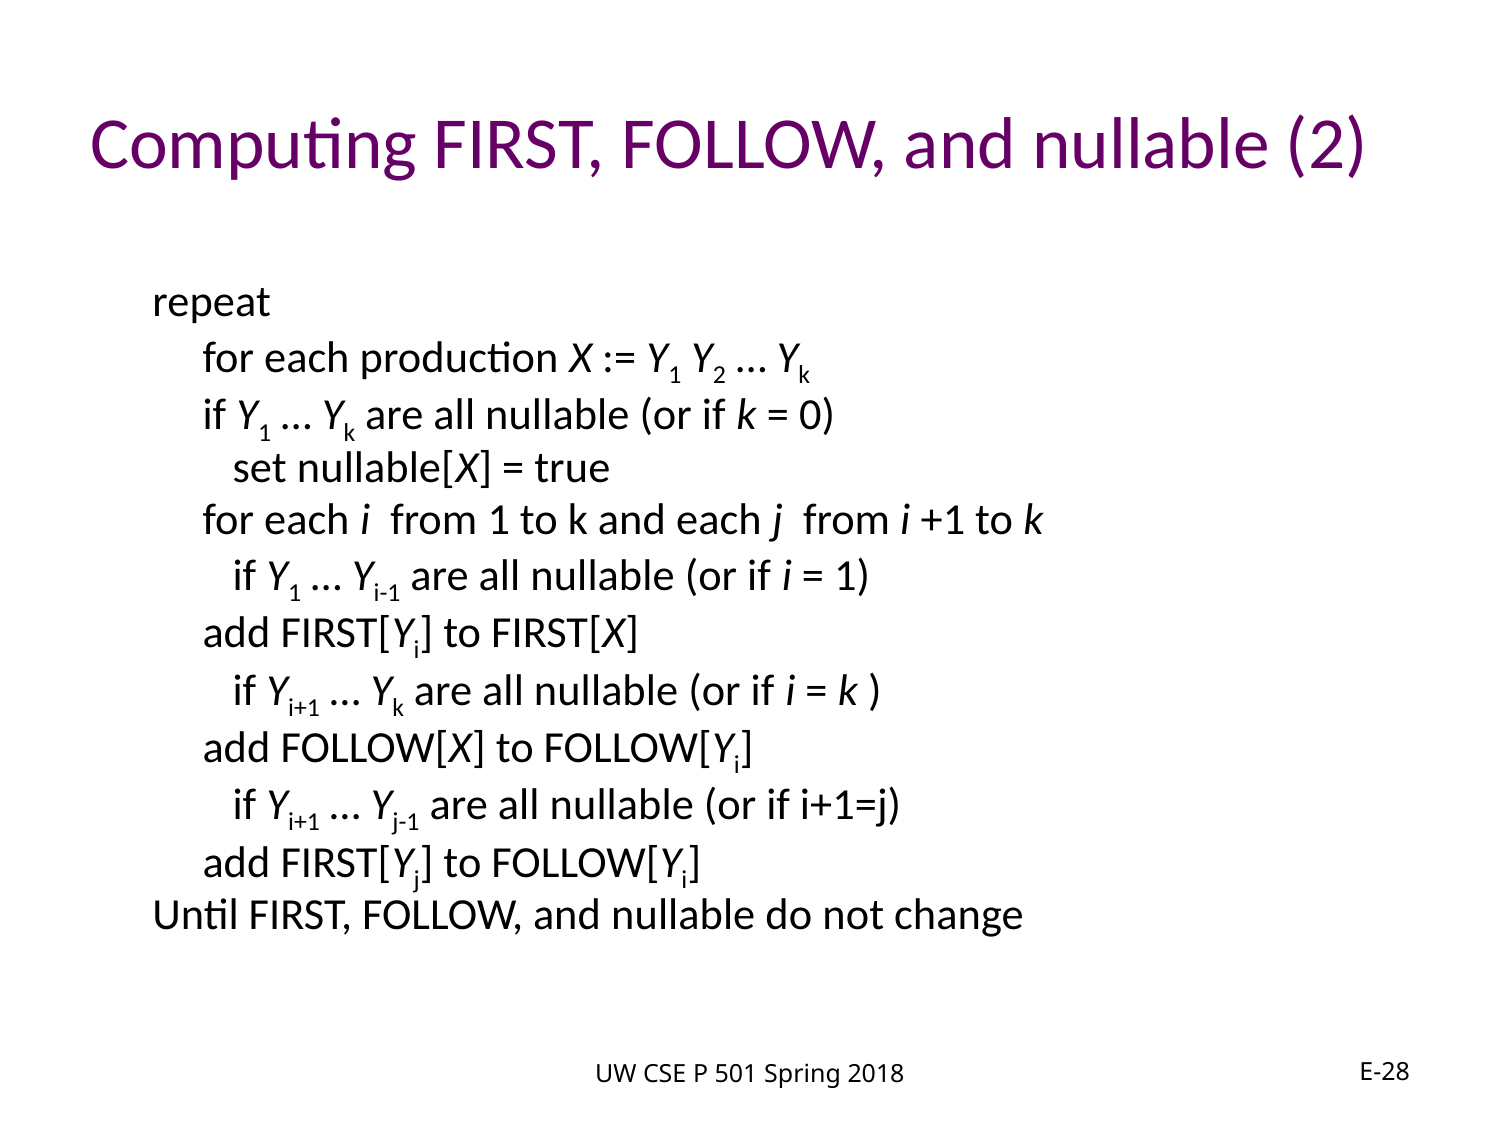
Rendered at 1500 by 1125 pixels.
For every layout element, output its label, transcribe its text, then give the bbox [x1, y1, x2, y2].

list repeat for each production X := Y1 Y2 … Yk if Y1 … Yk are all nullable (or if k = 0) set nullable[X] = true for each i from 1 to k and each j from i +1 to k if Y1 … Yi-1 are all nullable (or if i = 1) add FIRST[Yi] to FIRST[X] if Yi+1 … Yk are all nullable (or if i = k ) add FOLLOW[X] to FOLLOW[Yi] if Yi+1 … Yj-1 are all nullable (or if i+1=j) add FIRST[Yj] to FOLLOW[Yi] Until FIRST, FOLLOW, and nullable do not change [137, 275, 1413, 950]
slide_number E-28 [1074, 1042, 1425, 1103]
title Computing FIRST, FOLLOW, and nullable (2) [75, 45, 1425, 233]
footer UW CSE P 501 Spring 2018 [512, 1042, 988, 1103]
